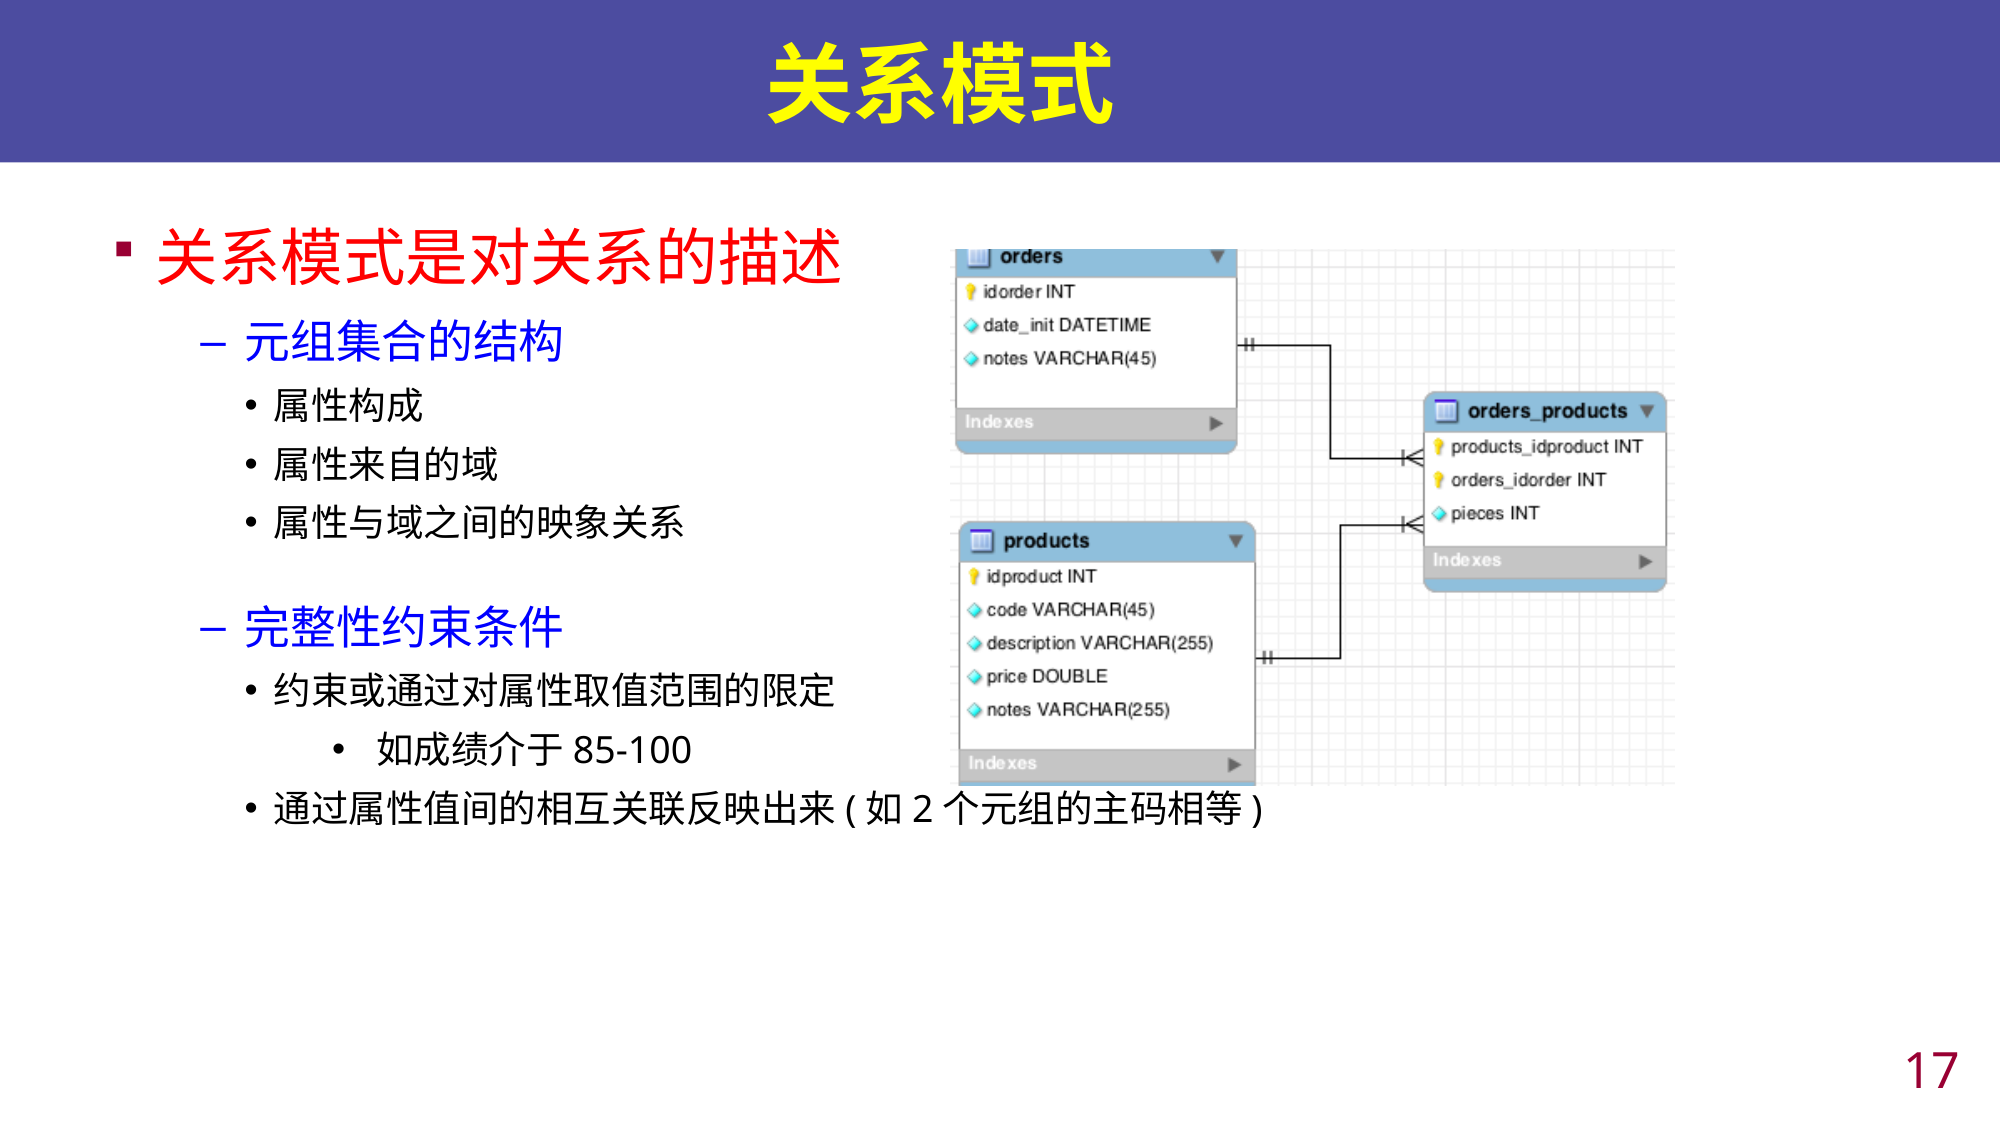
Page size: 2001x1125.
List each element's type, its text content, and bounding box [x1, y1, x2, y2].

title 关系模式 [0, 0, 2000, 163]
slide_number 16 [1550, 1048, 1975, 1096]
picture [949, 249, 1676, 786]
list 关系模式是对关系的描述 元组集合的结构 属性构成 属性来自的域 属性与域之间的映象关系 完整性约束条件 约束或通过对属性取值范围的限定 如成绩介于85-100 通过属性值间的相互关联反映出来(如2个元组的主码相等) [97, 200, 1903, 1073]
